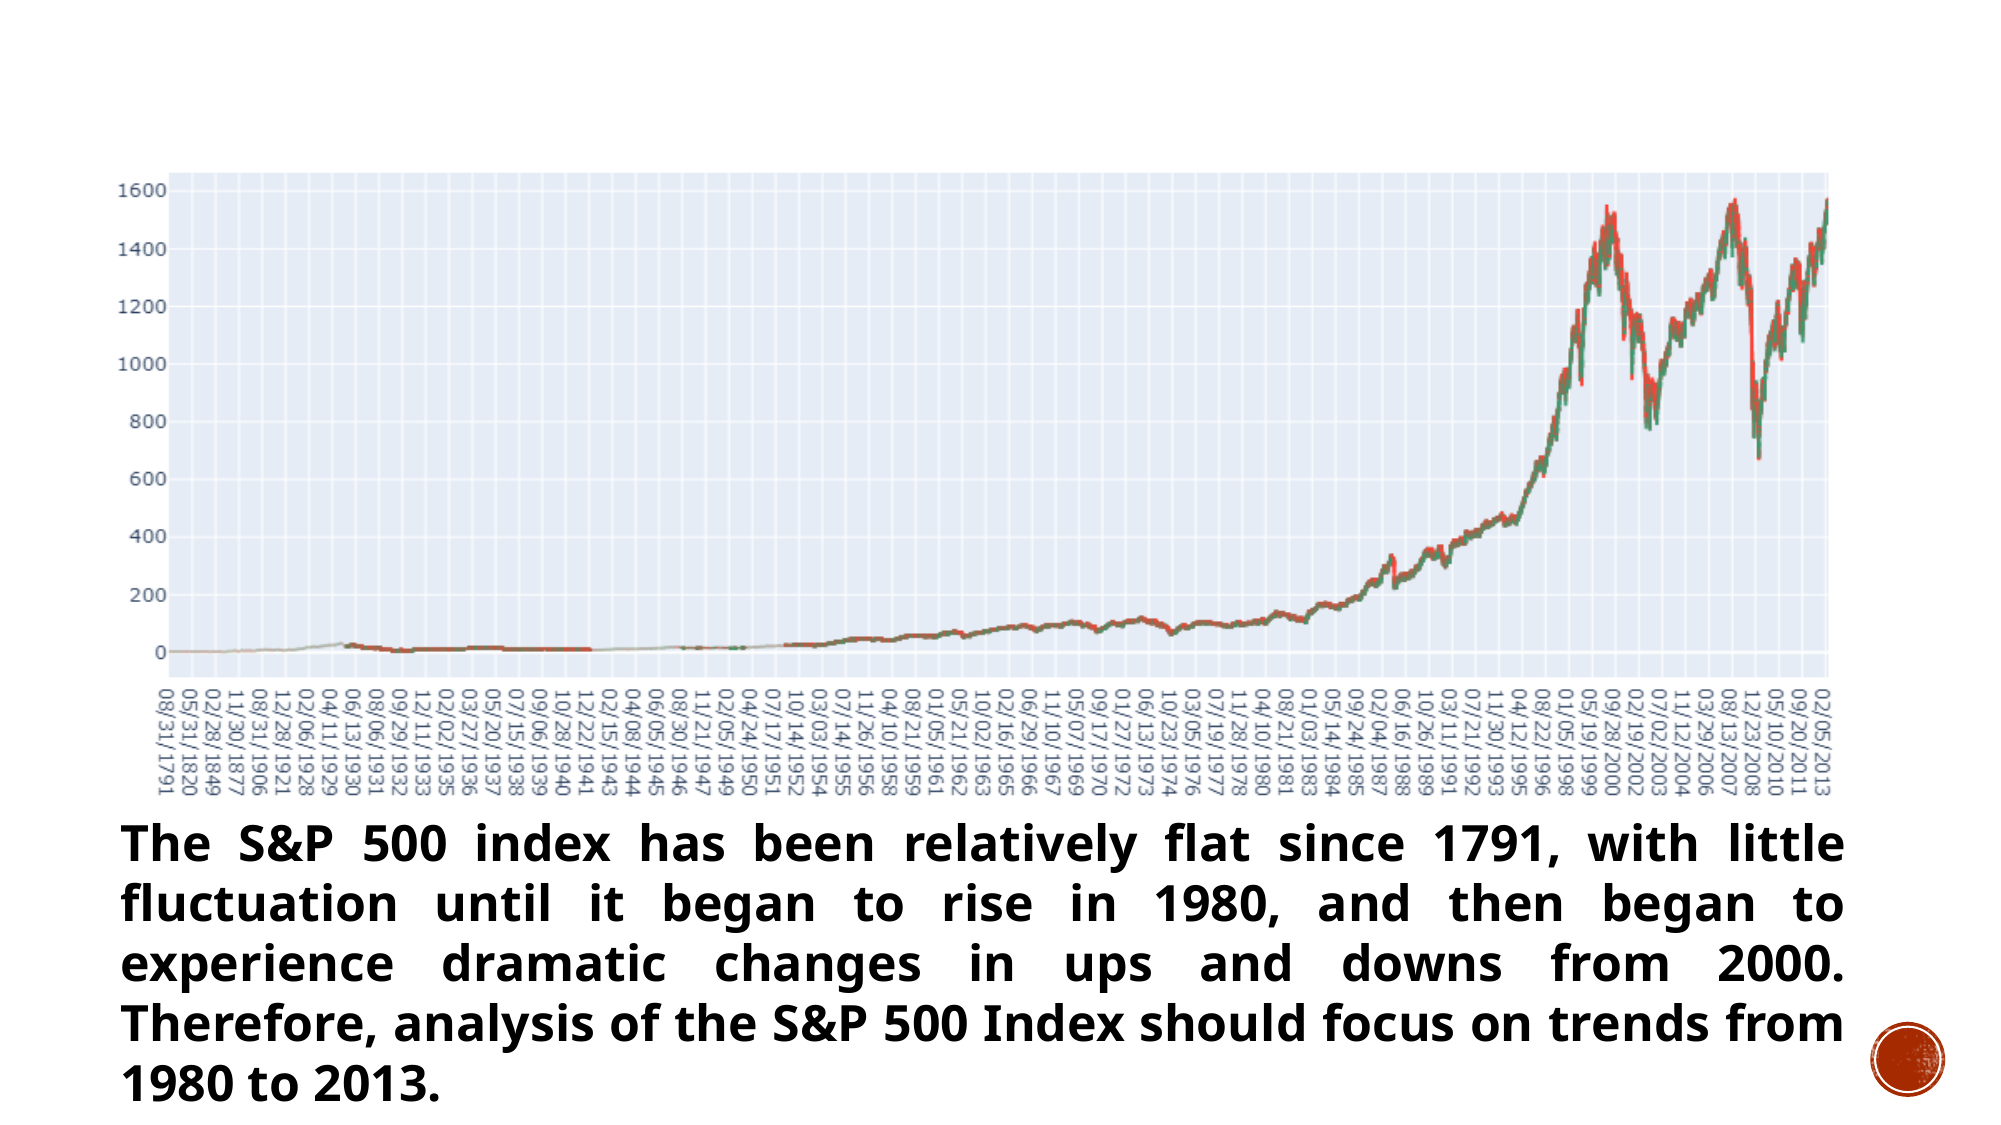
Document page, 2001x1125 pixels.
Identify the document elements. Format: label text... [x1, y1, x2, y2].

picture [37, 23, 1961, 814]
text_box The S&P 500 index has been relatively flat since 1791, with little fluctuation until it began to rise in 1980, and then began to experience dramatic changes in ups and downs from 2000. Therefore, analysis of the S&P 500 Index should focus on trends from 1980 to 2013. [106, 816, 1862, 1084]
